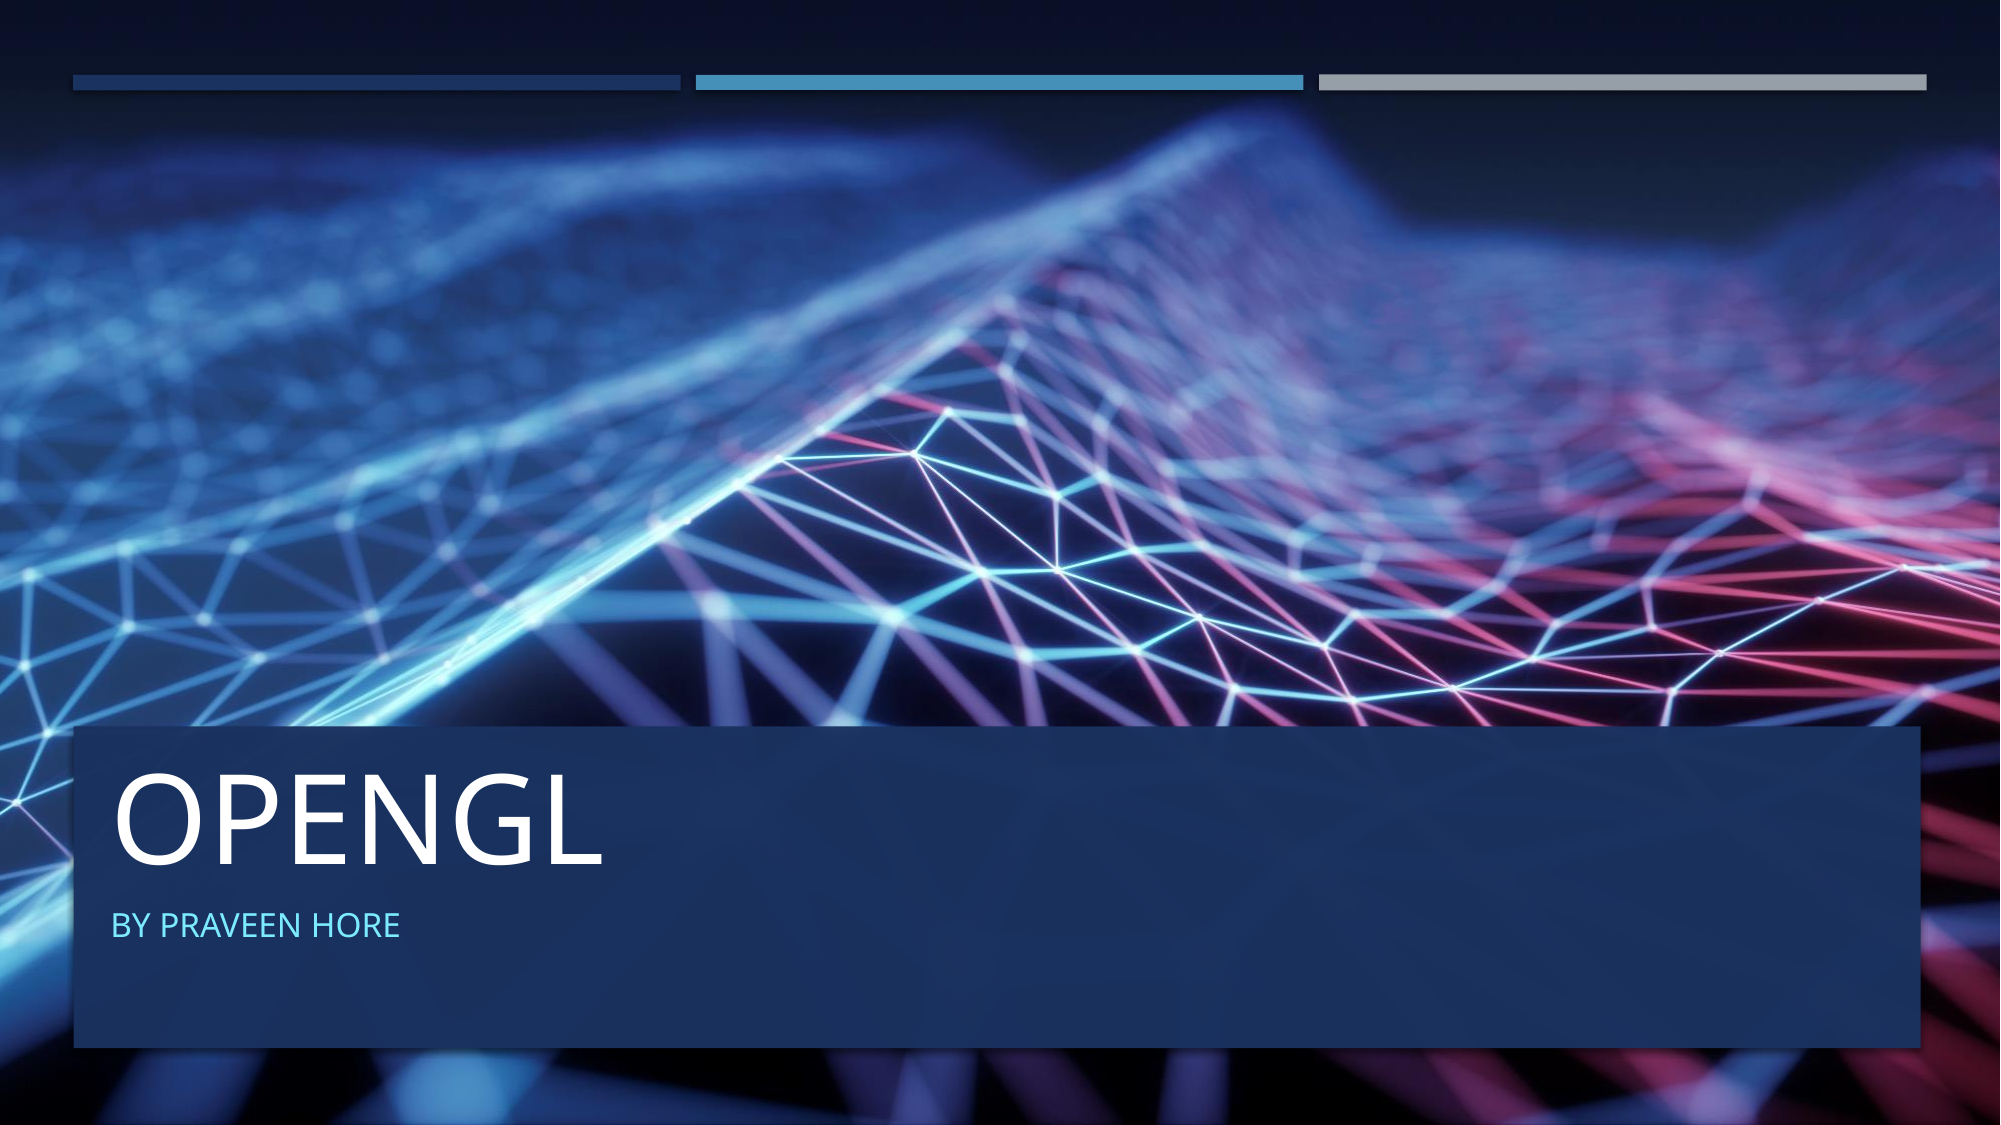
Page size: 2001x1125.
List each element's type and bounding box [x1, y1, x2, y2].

picture [0, 0, 2000, 1125]
text_box [72, 73, 1928, 92]
